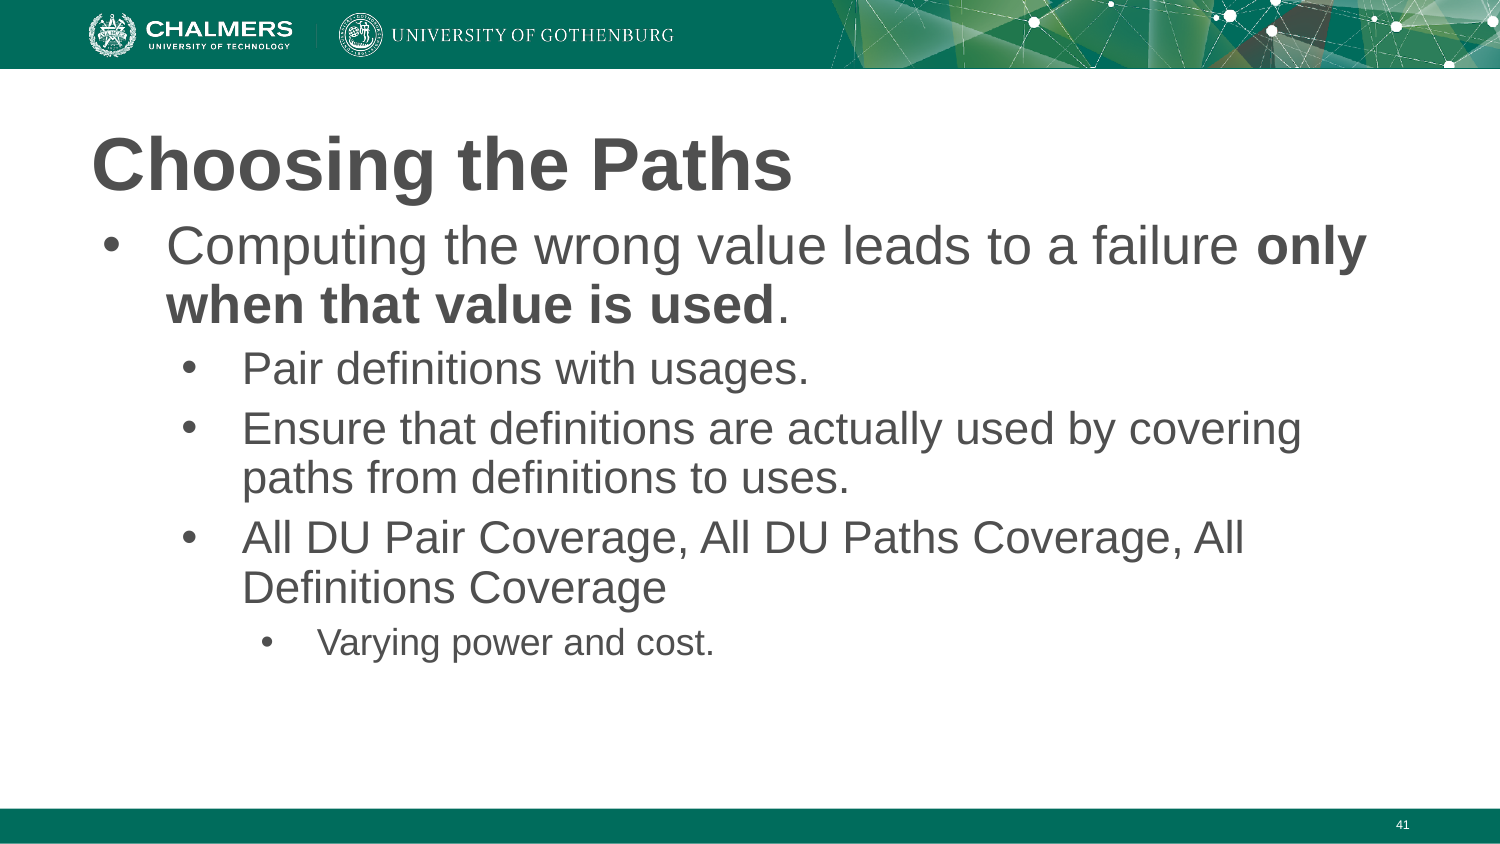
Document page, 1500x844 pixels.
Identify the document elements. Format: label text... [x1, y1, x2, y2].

title Choosing the Paths [76, 100, 1425, 210]
picture [64, 0, 696, 85]
picture [759, 0, 1500, 68]
slide_number ‹#› [1074, 809, 1425, 844]
list Computing the wrong value leads to a failure only when that value is used. Pair definitions with usages. Ensure that definitions are actually used by covering paths from definitions to uses. All DU Pair Coverage, All DU Paths Coverage, All Definitions Coverage Varying power and cost. [76, 210, 1425, 782]
